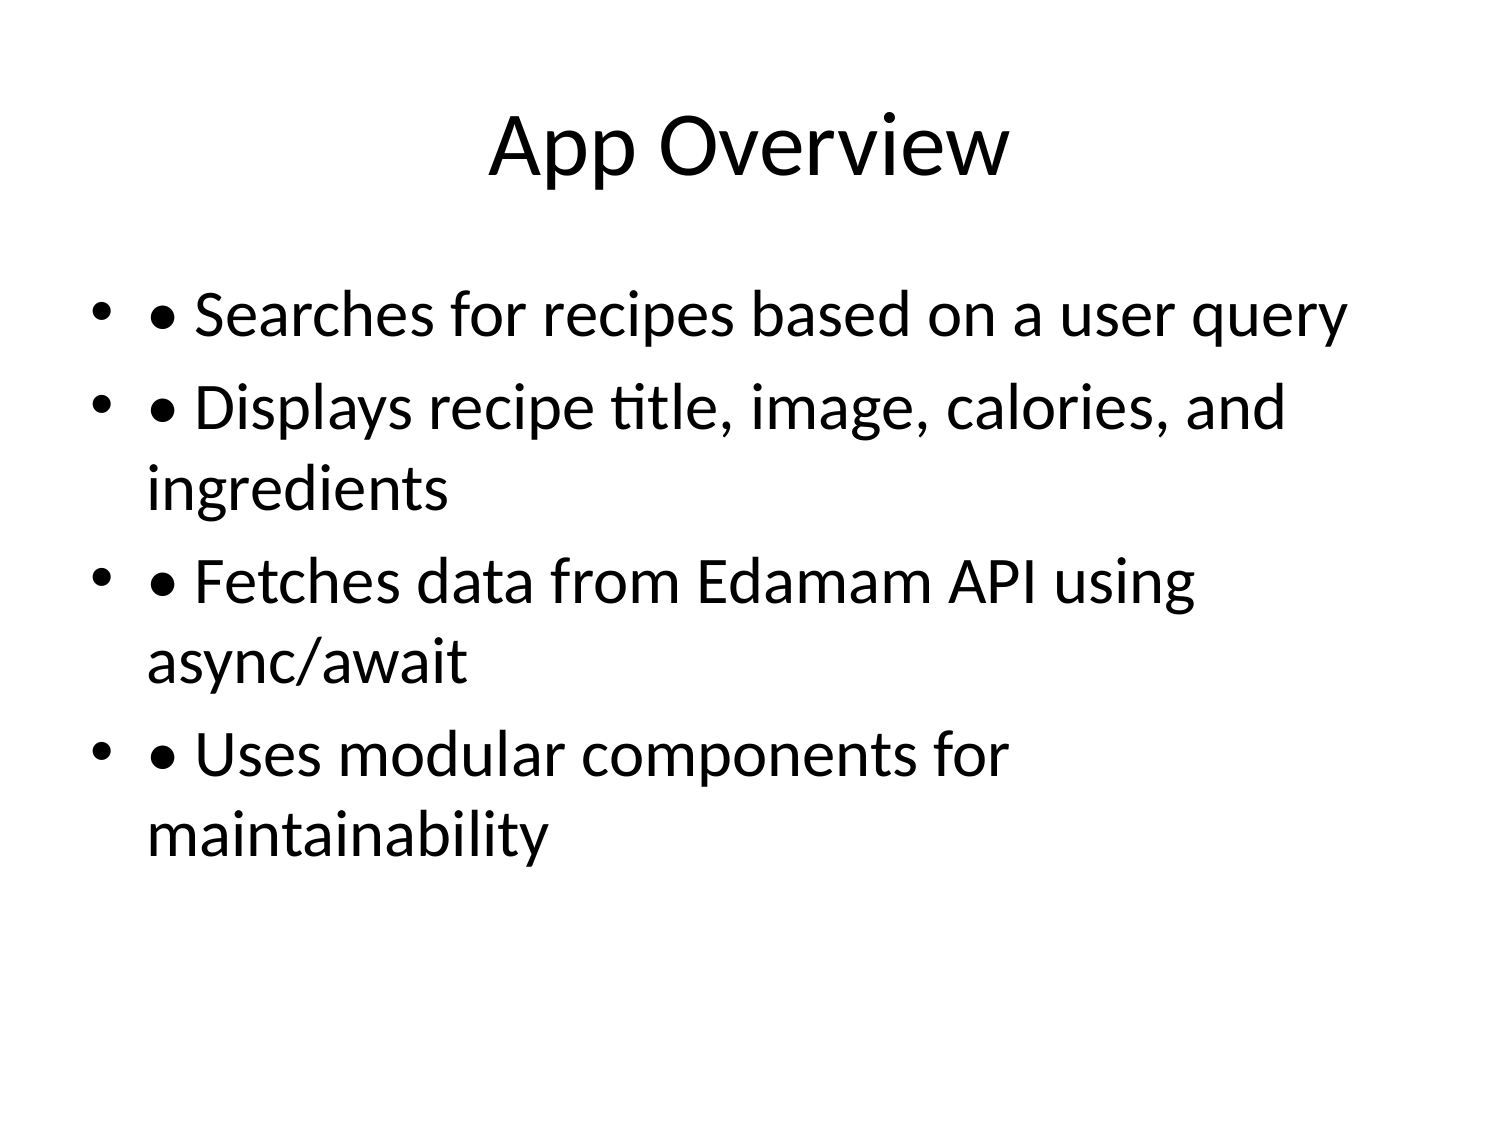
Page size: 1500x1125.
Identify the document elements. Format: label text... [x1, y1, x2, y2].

list • Searches for recipes based on a user query • Displays recipe title, image, calories, and ingredients • Fetches data from Edamam API using async/await • Uses modular components for maintainability [75, 262, 1425, 1005]
title App Overview [75, 45, 1425, 233]
